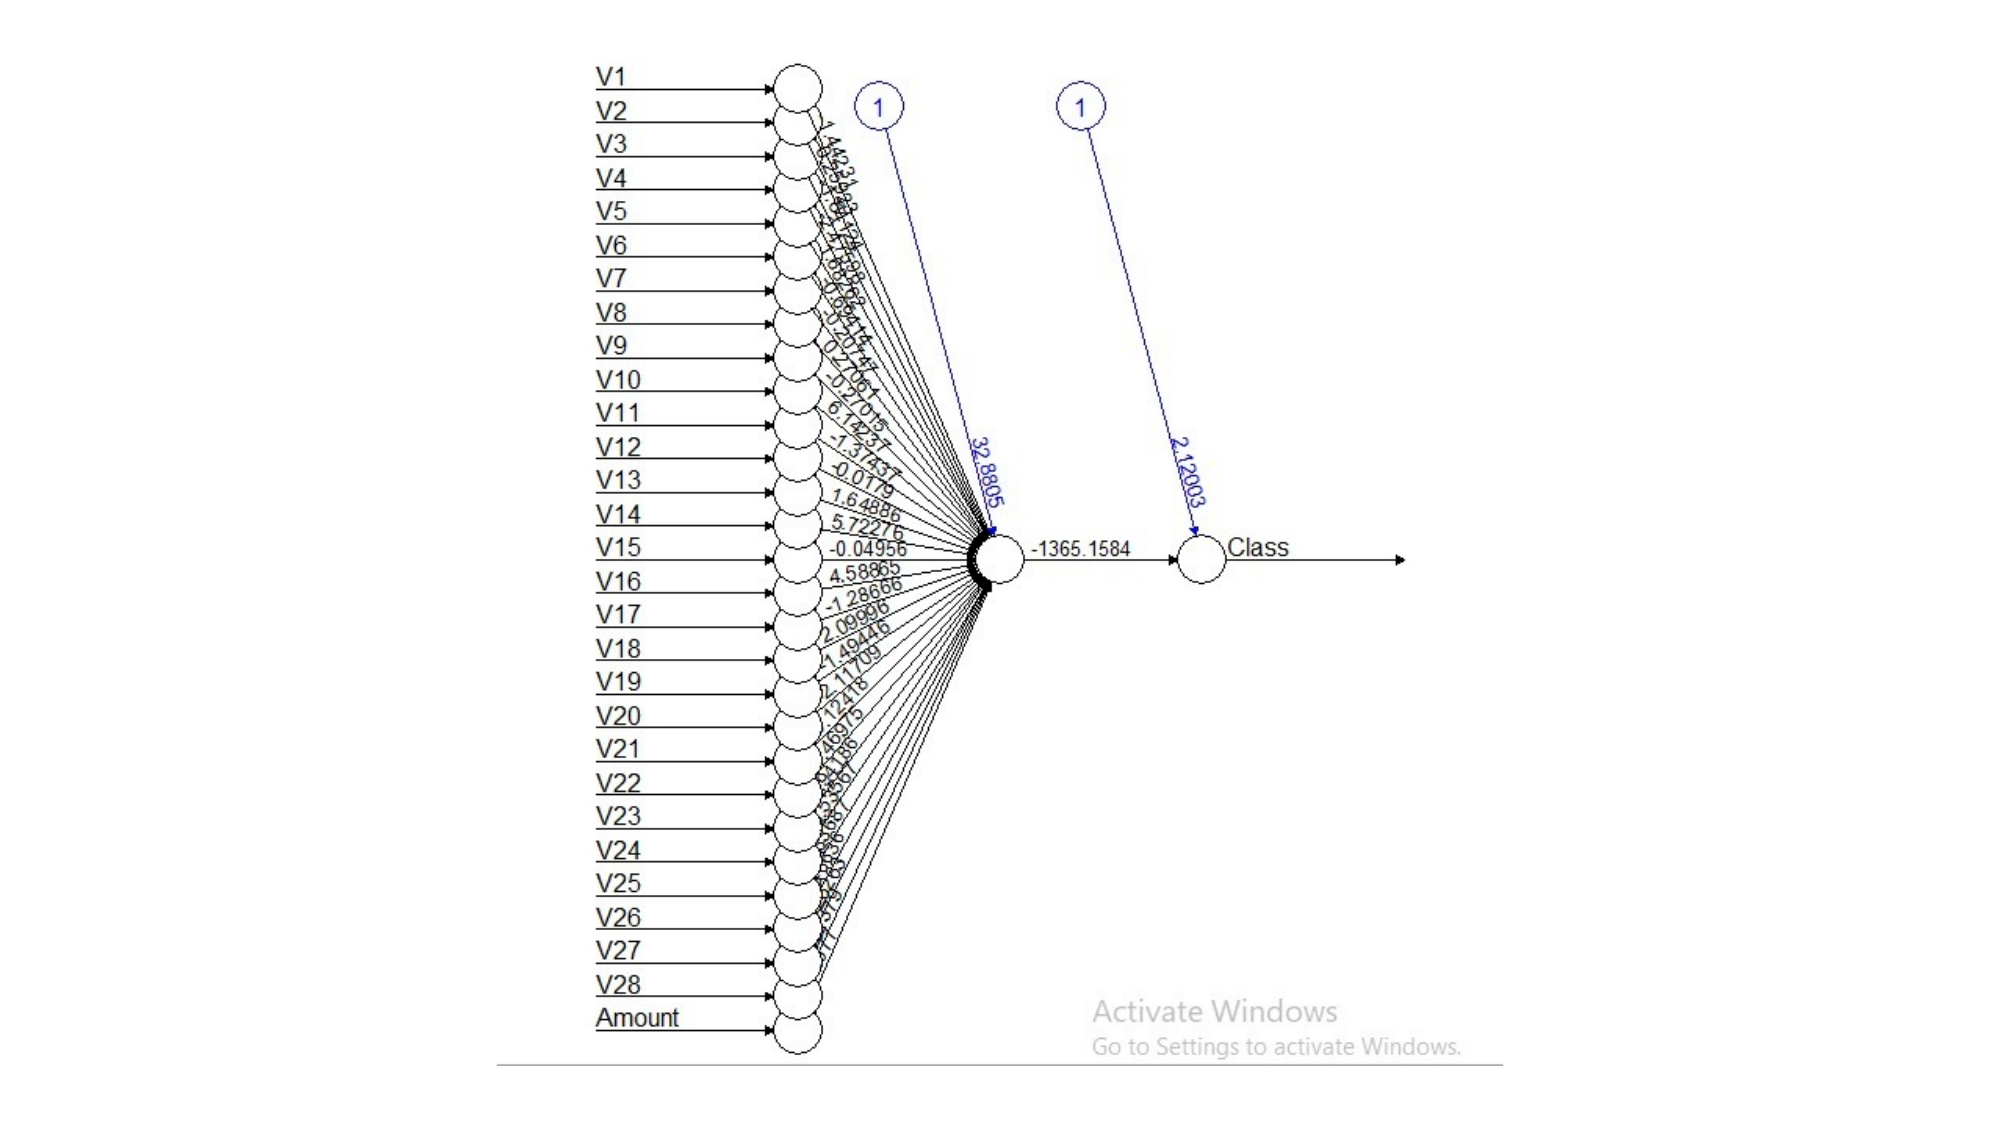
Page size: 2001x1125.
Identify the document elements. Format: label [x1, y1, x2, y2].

picture [496, 59, 1504, 1066]
